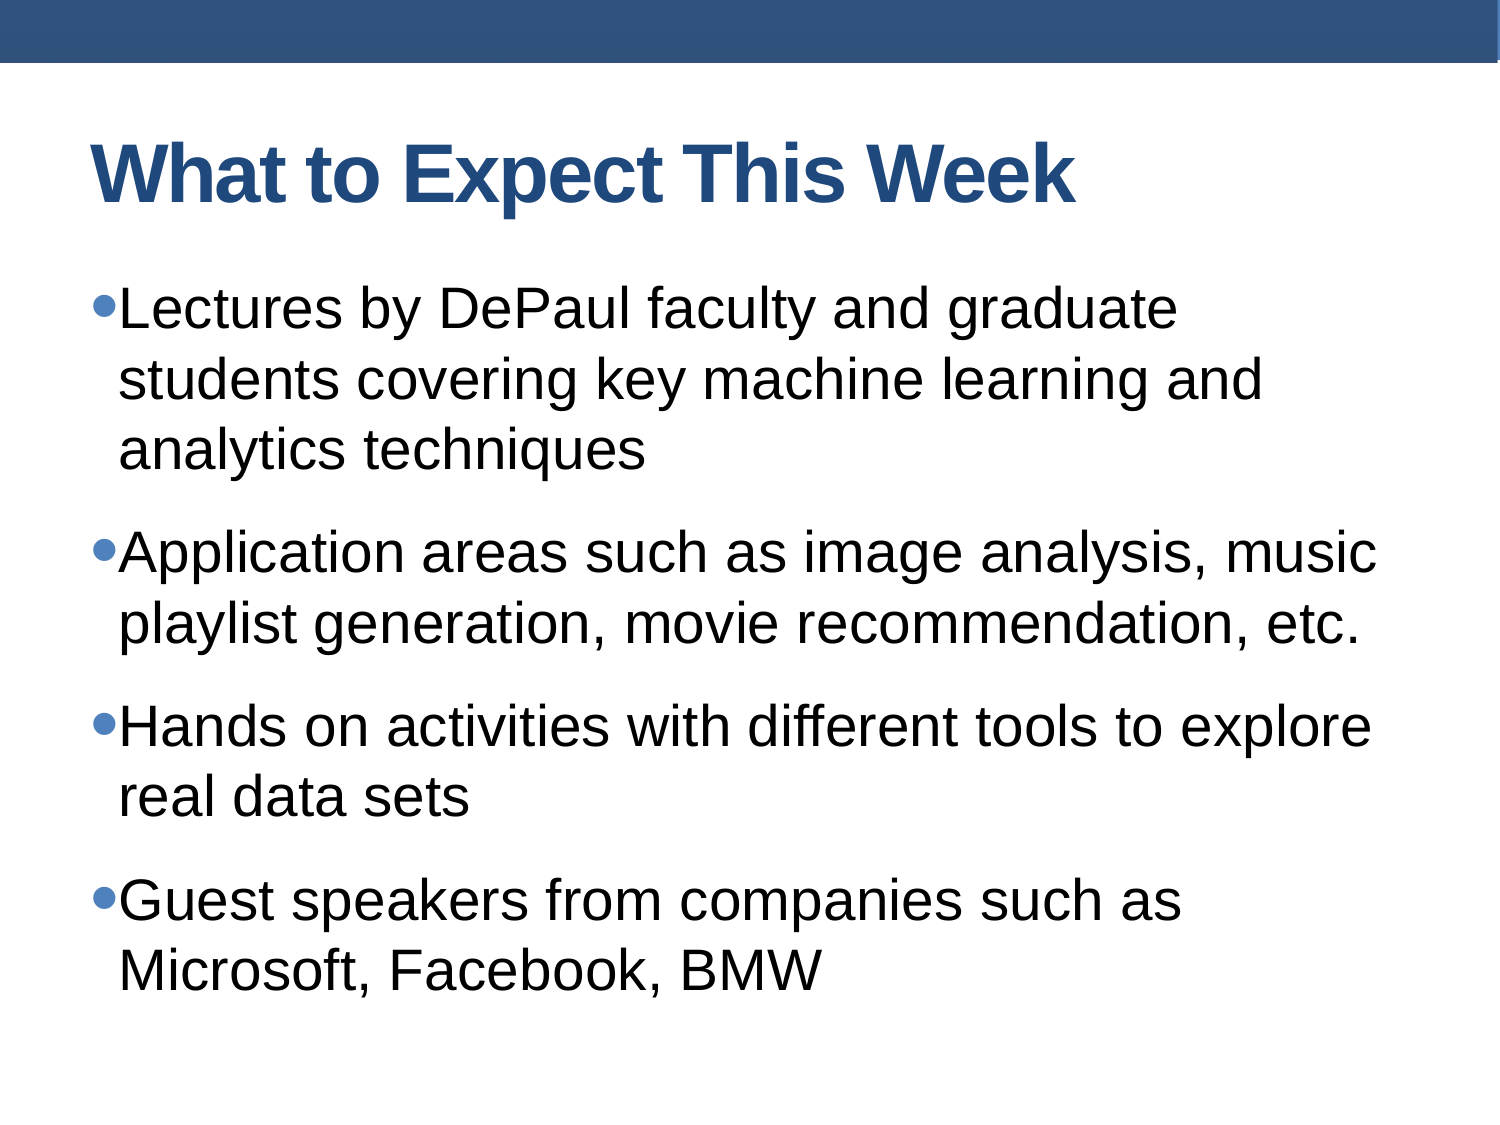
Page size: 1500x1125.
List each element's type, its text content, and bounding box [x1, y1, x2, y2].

list Lectures by DePaul faculty and graduate students covering key machine learning and analytics techniques Application areas such as image analysis, music playlist generation, movie recommendation, etc. Hands on activities with different tools to explore real data sets Guest speakers from companies such as Microsoft, Facebook, BMW [75, 262, 1425, 1063]
title What to Expect This Week [75, 87, 1425, 250]
picture [0, 0, 1498, 63]
